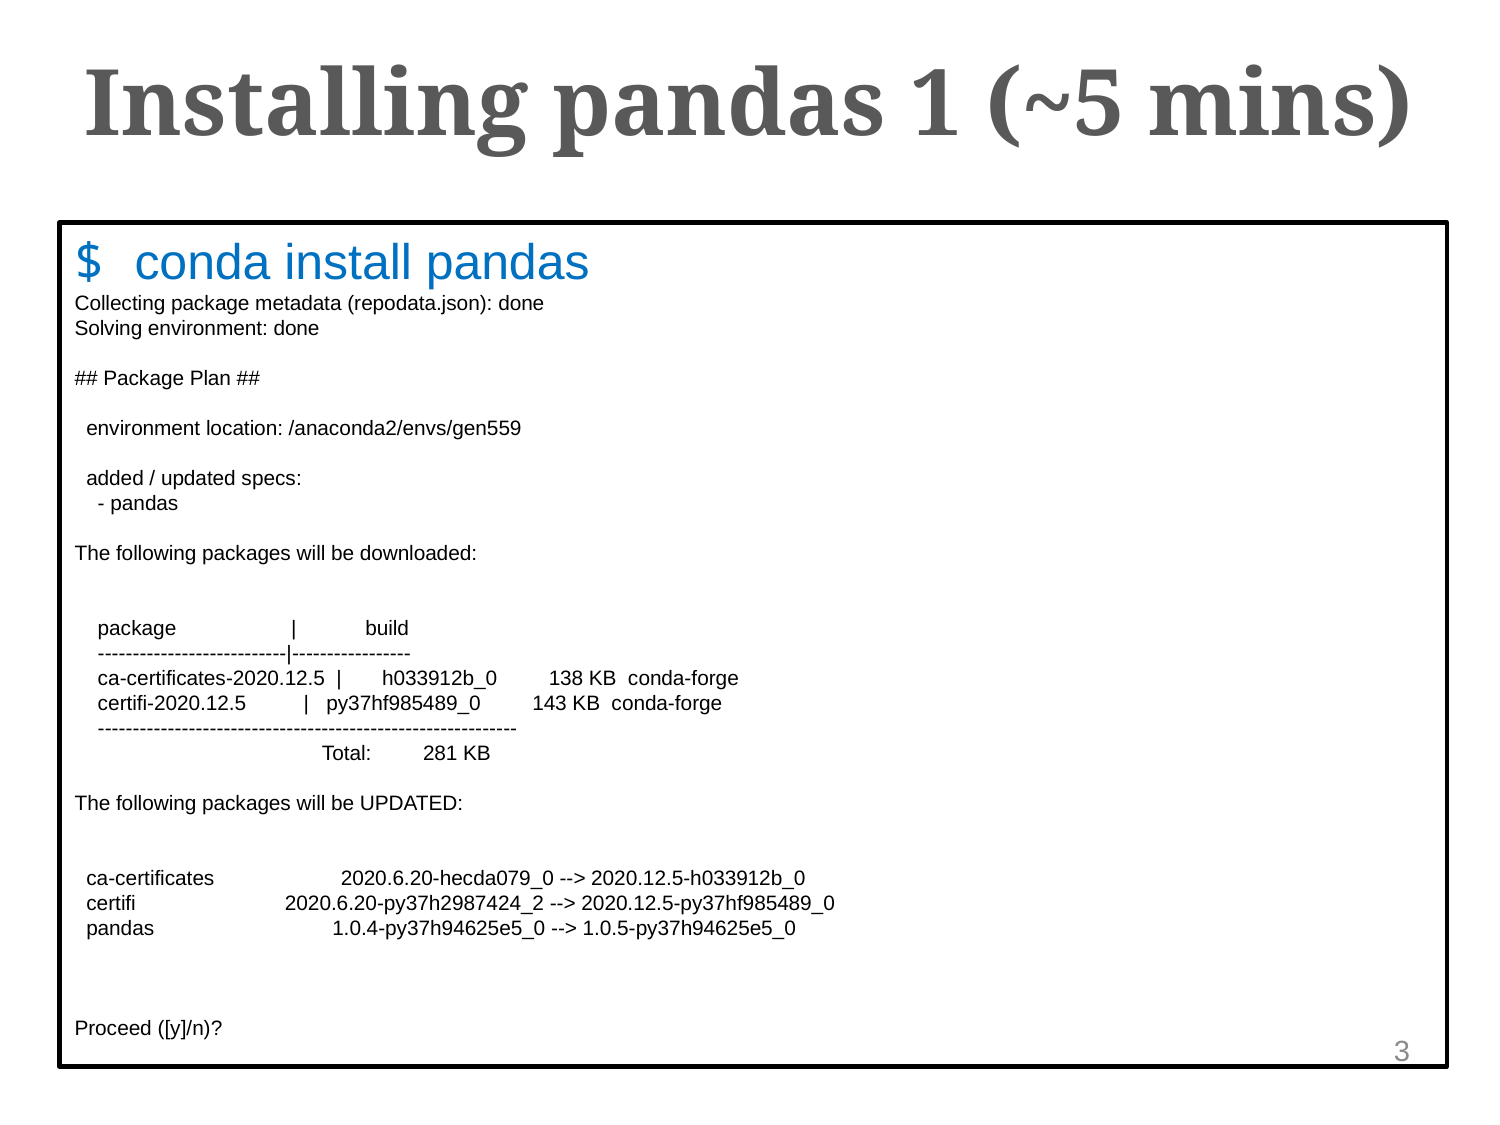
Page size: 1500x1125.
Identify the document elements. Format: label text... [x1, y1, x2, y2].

text_box Installing pandas 1 (~5 mins) [0, 6, 1500, 194]
text_box $ conda install pandas Collecting package metadata (repodata.json): done Solving environment: done ## Package Plan ## environment location: /anaconda2/envs/gen559 added / updated specs: - pandas The following packages will be downloaded: package | build ---------------------------|----------------- ca-certificates-2020.12.5 | h033912b_0 138 KB conda-forge certifi-2020.12.5 | py37hf985489_0 143 KB conda-forge ------------------------------------------------------------ Total: 281 KB The following packages will be UPDATED: ca-certificates 2020.6.20-hecda079_0 --> 2020.12.5-h033912b_0 certifi 2020.6.20-py37h2987424_2 --> 2020.12.5-py37hf985489_0 pandas 1.0.4-py37h94625e5_0 --> 1.0.5-py37h94625e5_0 Proceed ([y]/n)? [59, 222, 1447, 1067]
slide_number 3 [1074, 1024, 1426, 1103]
